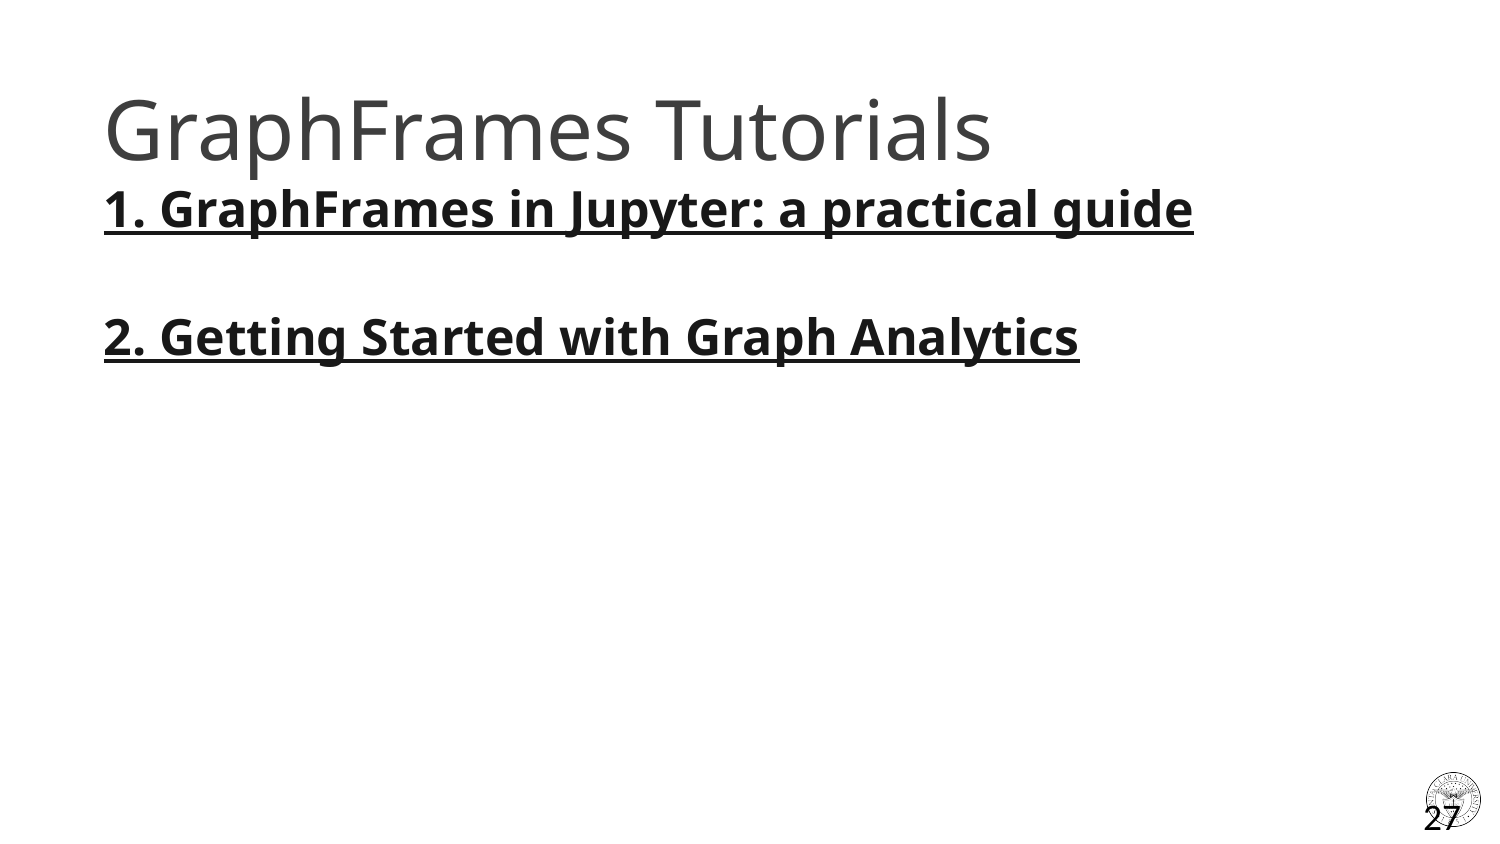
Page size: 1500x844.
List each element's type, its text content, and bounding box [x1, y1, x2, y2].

picture [1426, 772, 1481, 785]
list GraphFrames Tutorials 1. GraphFrames in Jupyter: a practical guide 2. Getting Started with Graph Analytics [88, 69, 1266, 627]
slide_number 27 [1408, 785, 1500, 830]
